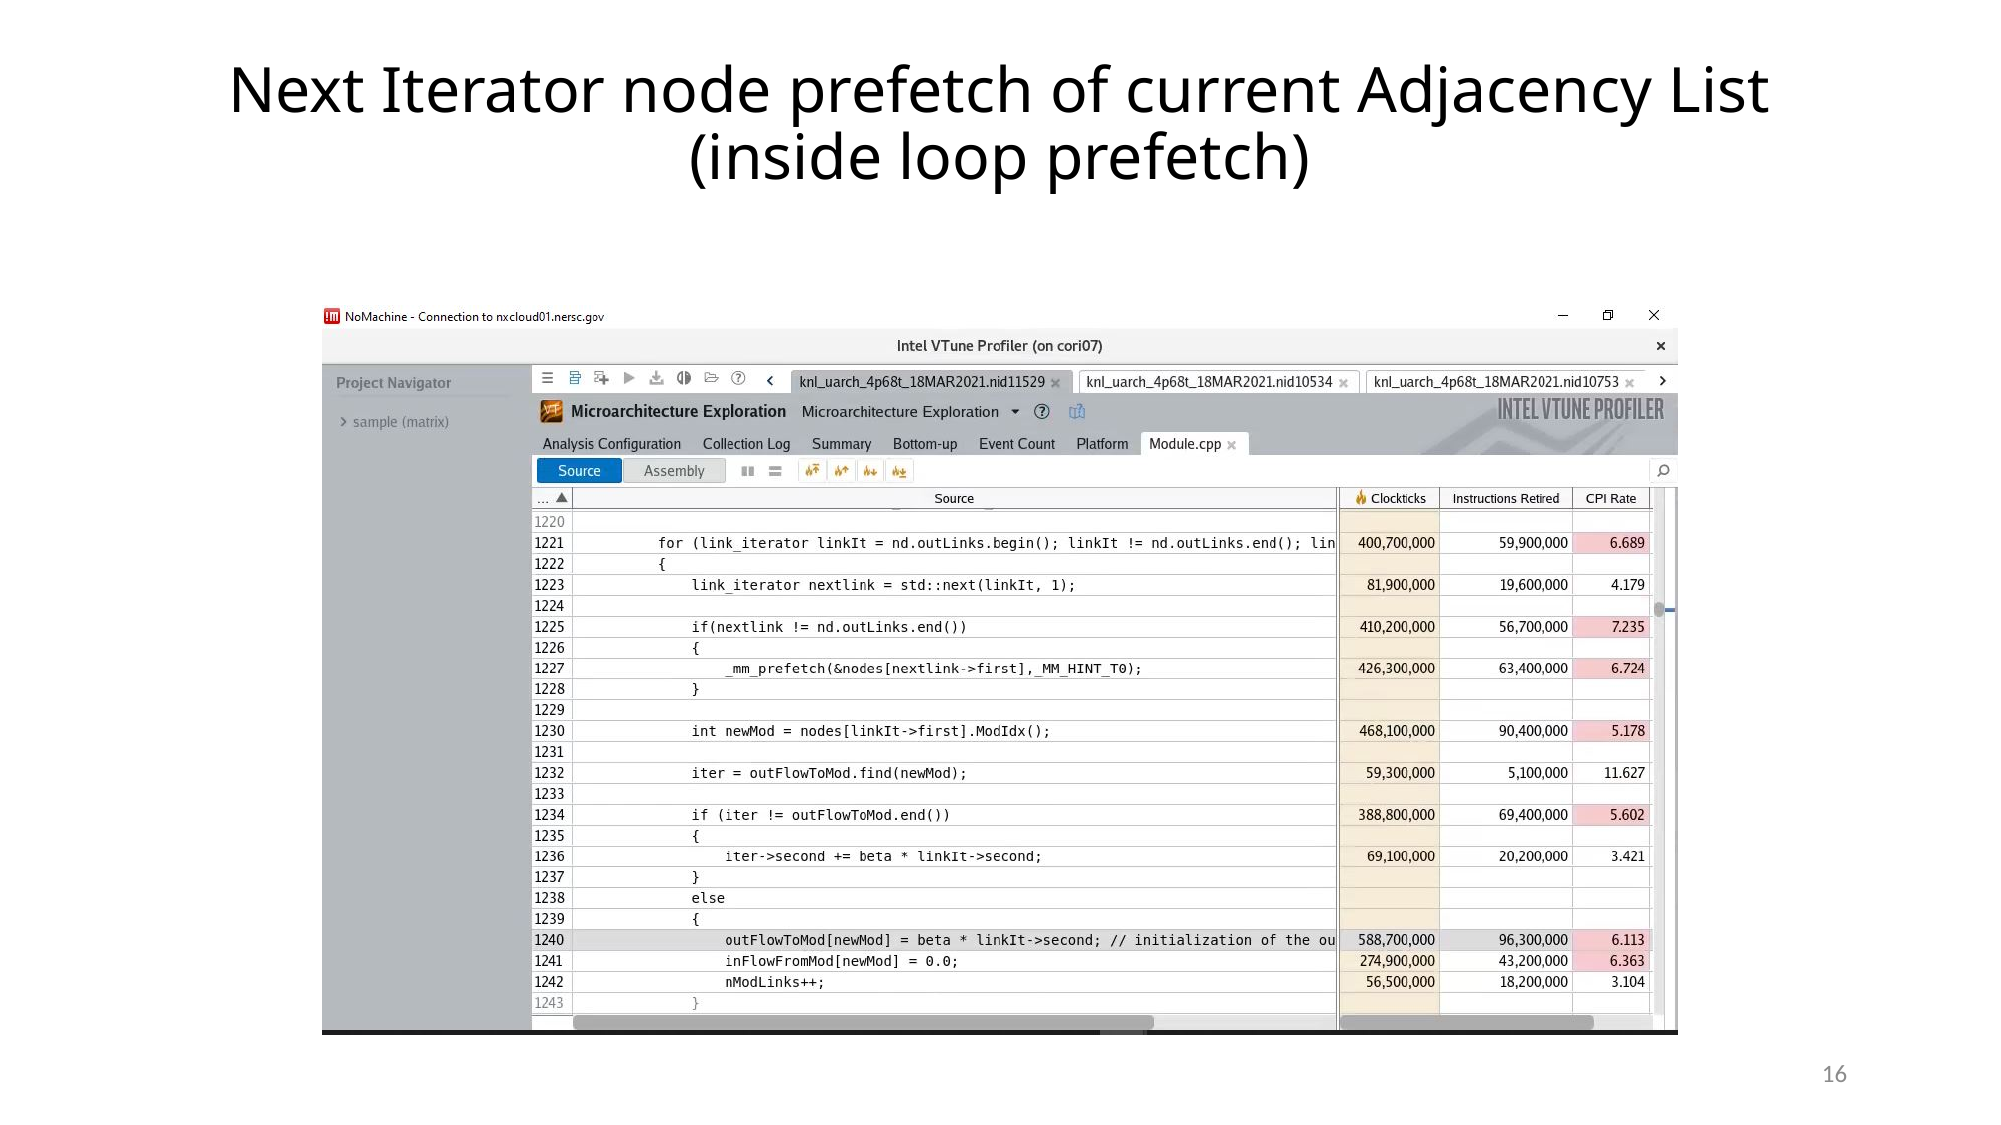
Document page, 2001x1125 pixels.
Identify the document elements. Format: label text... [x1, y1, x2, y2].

slide_number 16 [1412, 1042, 1863, 1103]
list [322, 305, 1678, 1035]
title Next Iterator node prefetch of current Adjacency List (inside loop prefetch) [137, 47, 1863, 201]
